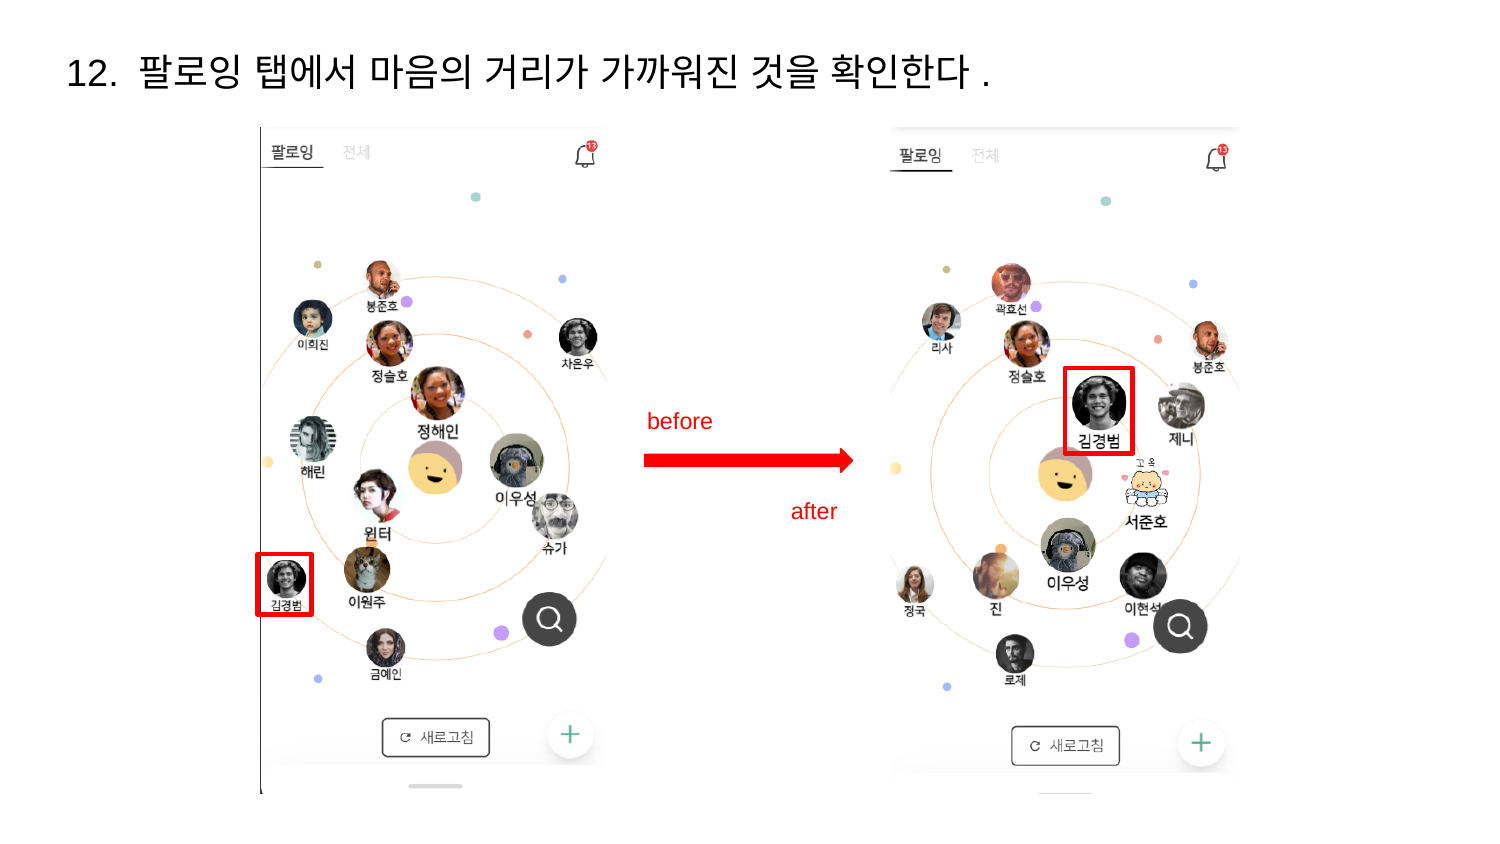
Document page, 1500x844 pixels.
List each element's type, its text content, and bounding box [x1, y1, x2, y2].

title before [632, 391, 742, 452]
picture [259, 126, 608, 794]
text_box [644, 448, 853, 473]
picture [890, 126, 1241, 794]
title 12. 팔로잉 탭에서 마음의 거리가 가까워진 것을 확인한다. [51, 33, 1449, 128]
title after [743, 481, 853, 542]
